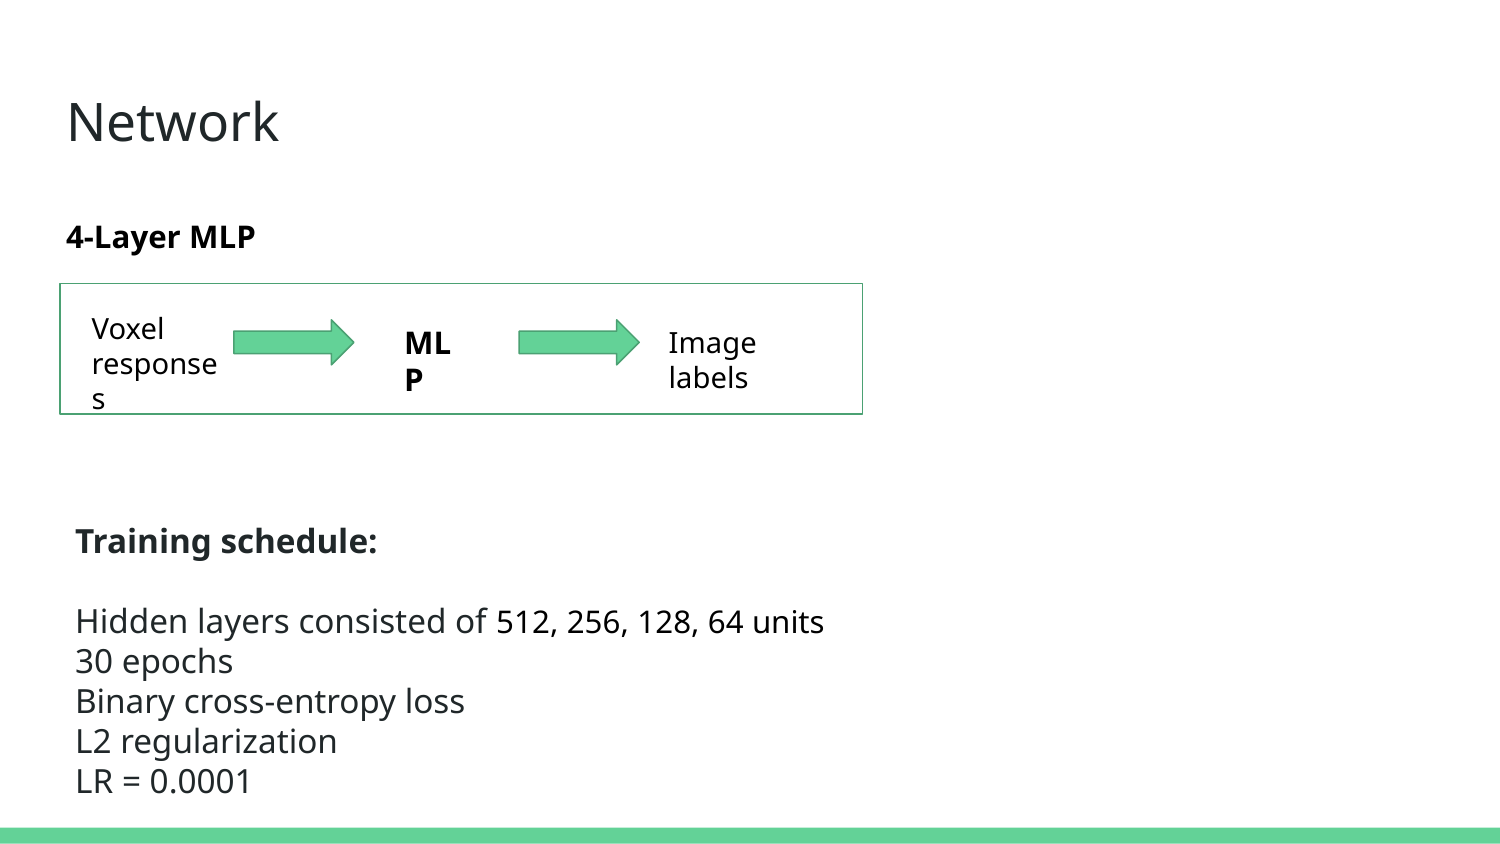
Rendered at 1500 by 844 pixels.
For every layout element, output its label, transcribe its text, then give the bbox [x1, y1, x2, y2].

text_box MLP [389, 308, 484, 414]
text_box Voxel responses [76, 295, 244, 390]
text_box 4-Layer MLP [51, 202, 670, 248]
text_box [233, 319, 354, 365]
text_box [60, 283, 863, 414]
text_box [519, 319, 640, 365]
text_box Training schedule: Hidden layers consisted of 512, 256, 128, 64 units 30 epochs Binary cross-entropy loss L2 regularization LR = 0.0001 [60, 505, 863, 731]
text_box Image labels [653, 309, 847, 410]
title Network [51, 72, 1449, 167]
